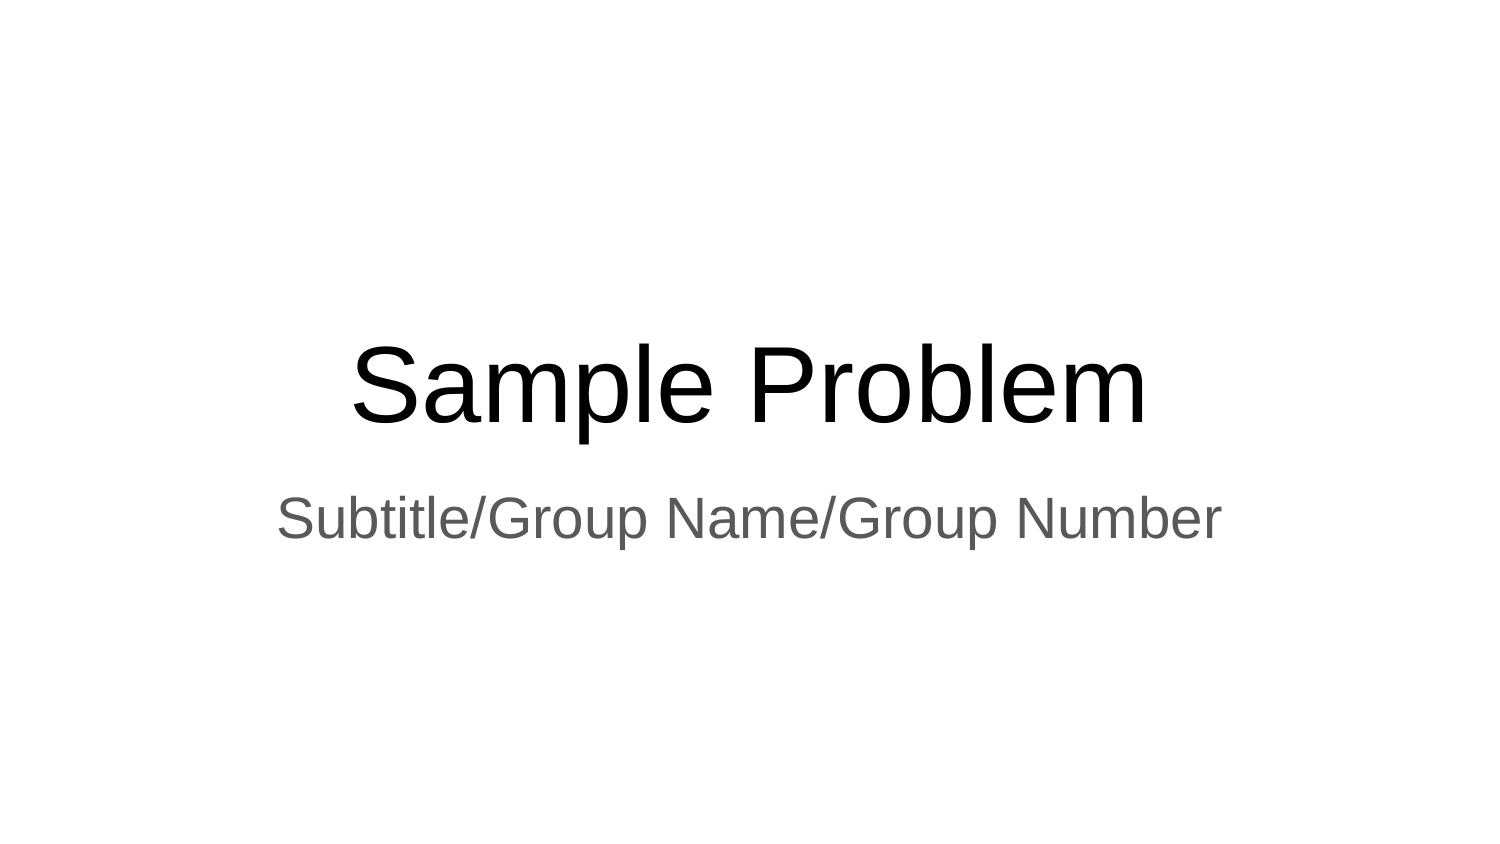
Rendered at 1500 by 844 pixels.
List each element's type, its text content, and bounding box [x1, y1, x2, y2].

title Sample Problem [51, 122, 1449, 459]
subtitle Subtitle/Group Name/Group Number [51, 464, 1449, 595]
